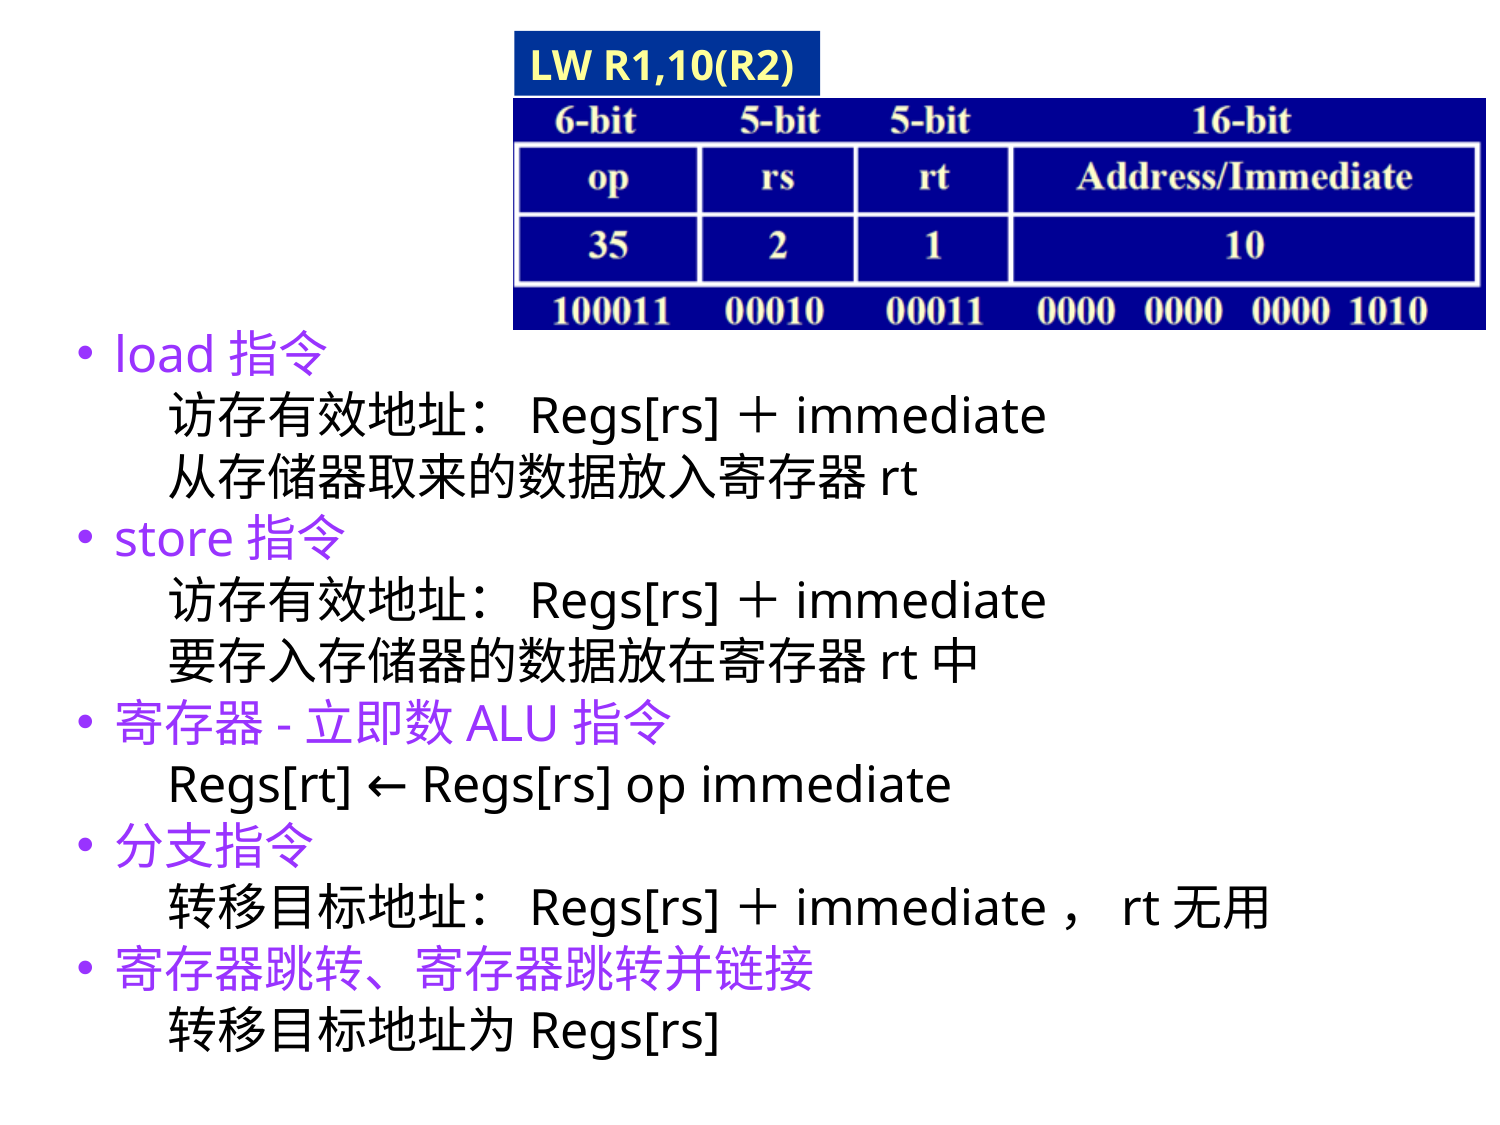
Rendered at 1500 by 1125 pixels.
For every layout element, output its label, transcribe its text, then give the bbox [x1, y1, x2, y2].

list load指令 访存有效地址：Regs[rs]＋immediate 从存储器取来的数据放入寄存器rt store指令 访存有效地址：Regs[rs]＋immediate 要存入存储器的数据放在寄存器rt中 寄存器-立即数ALU指令 Regs[rt] ← Regs[rs] op immediate 分支指令 转移目标地址：Regs[rs]＋immediate，rt无用 寄存器跳转、寄存器跳转并链接 转移目标地址为Regs[rs] [29, 314, 1459, 1110]
picture [513, 98, 1486, 331]
text_box LW R1,10(R2) [514, 30, 821, 96]
